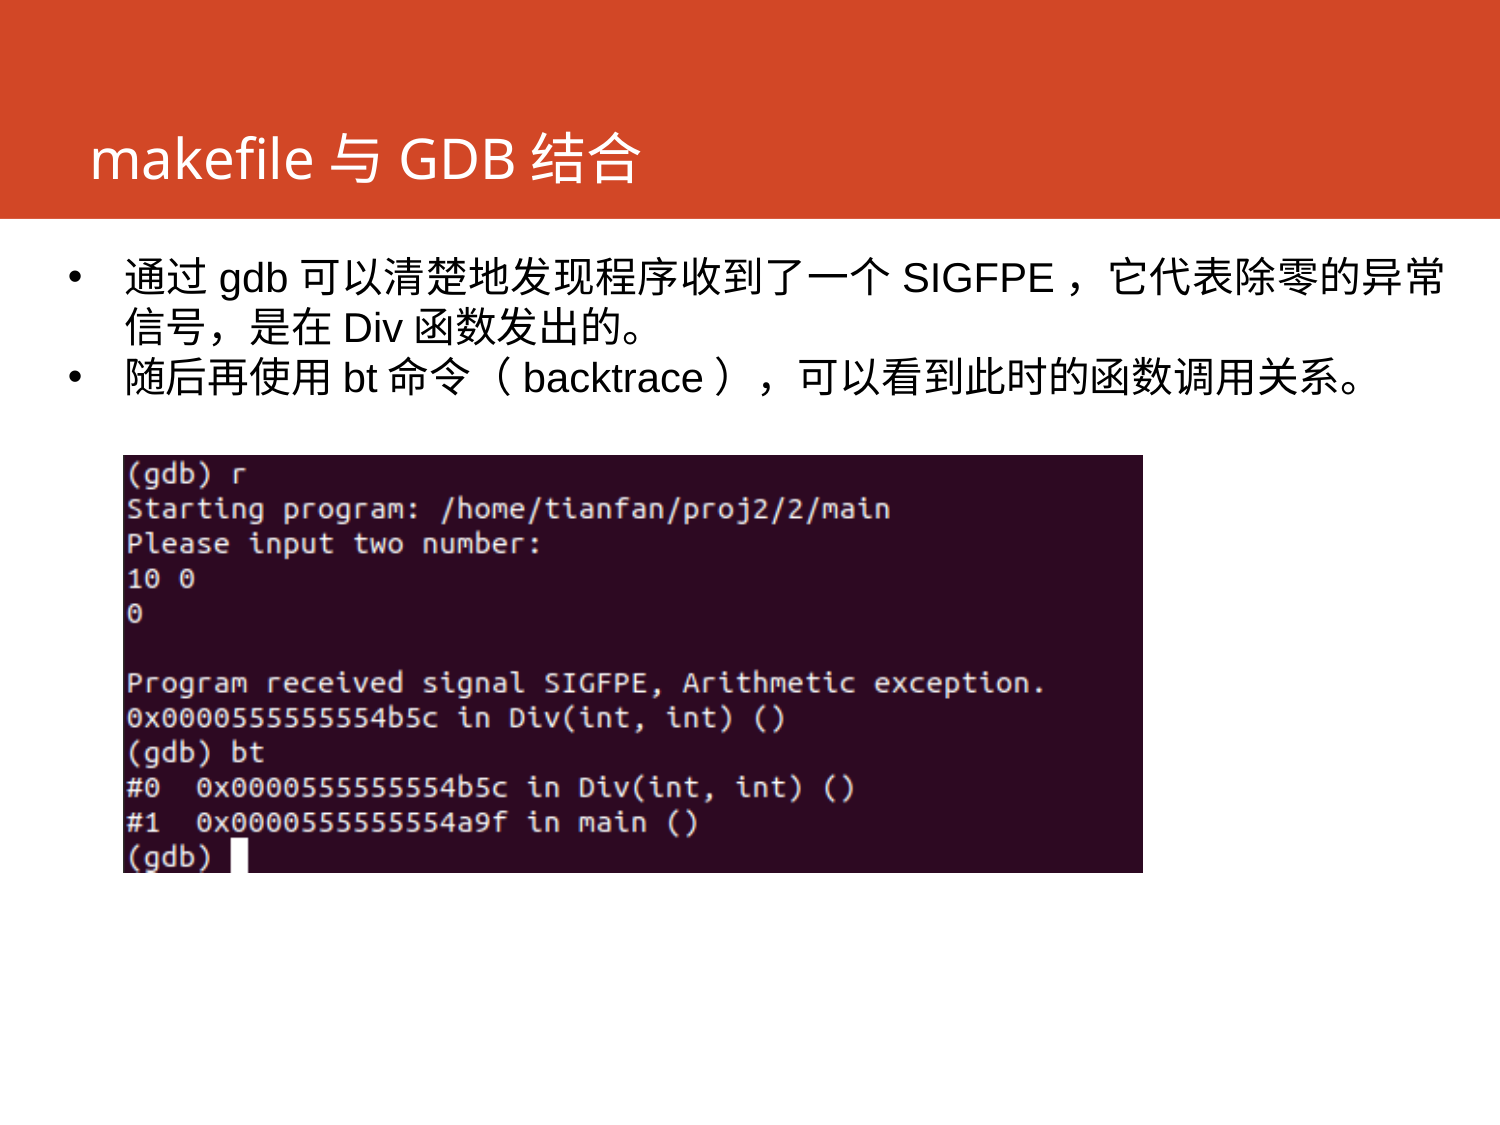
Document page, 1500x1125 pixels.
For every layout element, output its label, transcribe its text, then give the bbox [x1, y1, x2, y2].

picture [123, 455, 1143, 873]
title makefile与GDB结合 [74, 0, 1397, 199]
text_box 通过gdb可以清楚地发现程序收到了一个SIGFPE，它代表除零的异常信号，是在Div函数发出的。 随后再使用bt命令（backtrace），可以看到此时的函数调用关系。 [53, 243, 1461, 409]
